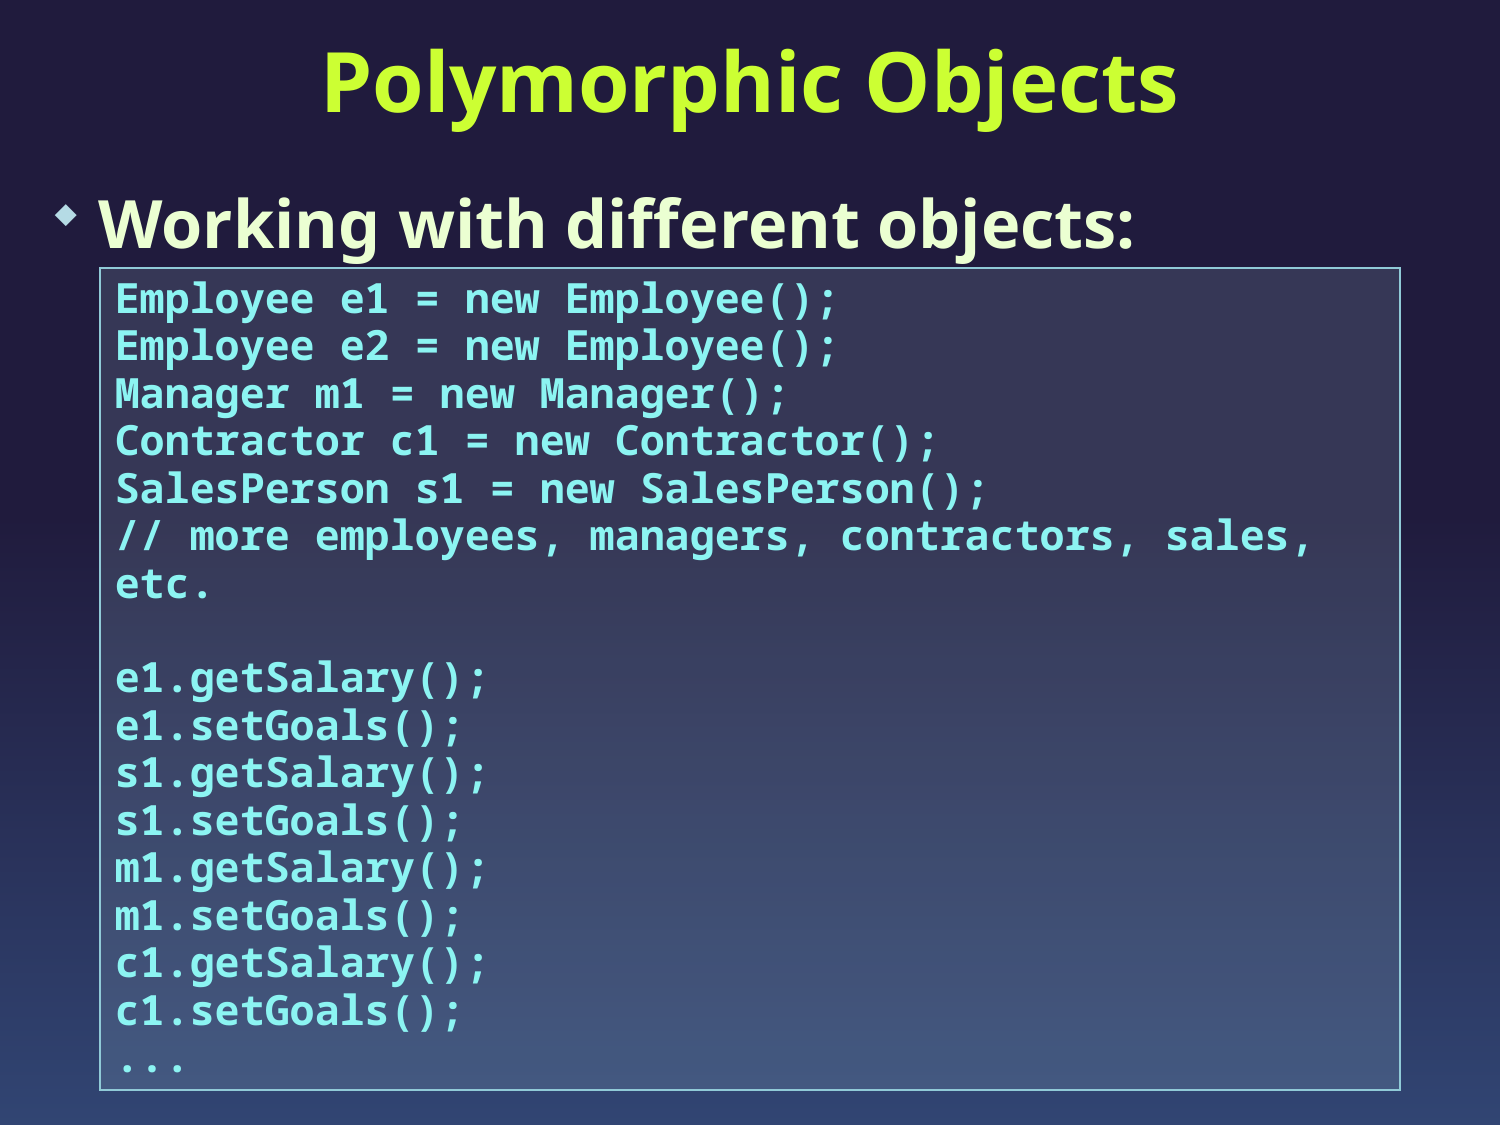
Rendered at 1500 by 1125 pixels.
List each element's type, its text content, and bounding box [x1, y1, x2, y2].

text_box Employee e1 = new Employee(); Employee e2 = new Employee(); Manager m1 = new Manager(); Contractor c1 = new Contractor(); SalesPerson s1 = new SalesPerson(); // more employees, managers, contractors, sales, etc. e1.getSalary(); e1.setGoals(); s1.getSalary(); s1.setGoals(); m1.getSalary(); m1.setGoals(); c1.getSalary(); c1.setGoals(); ... [99, 267, 1400, 1090]
list Working with different objects: [37, 174, 1463, 1100]
title Polymorphic Objects [37, 12, 1463, 163]
